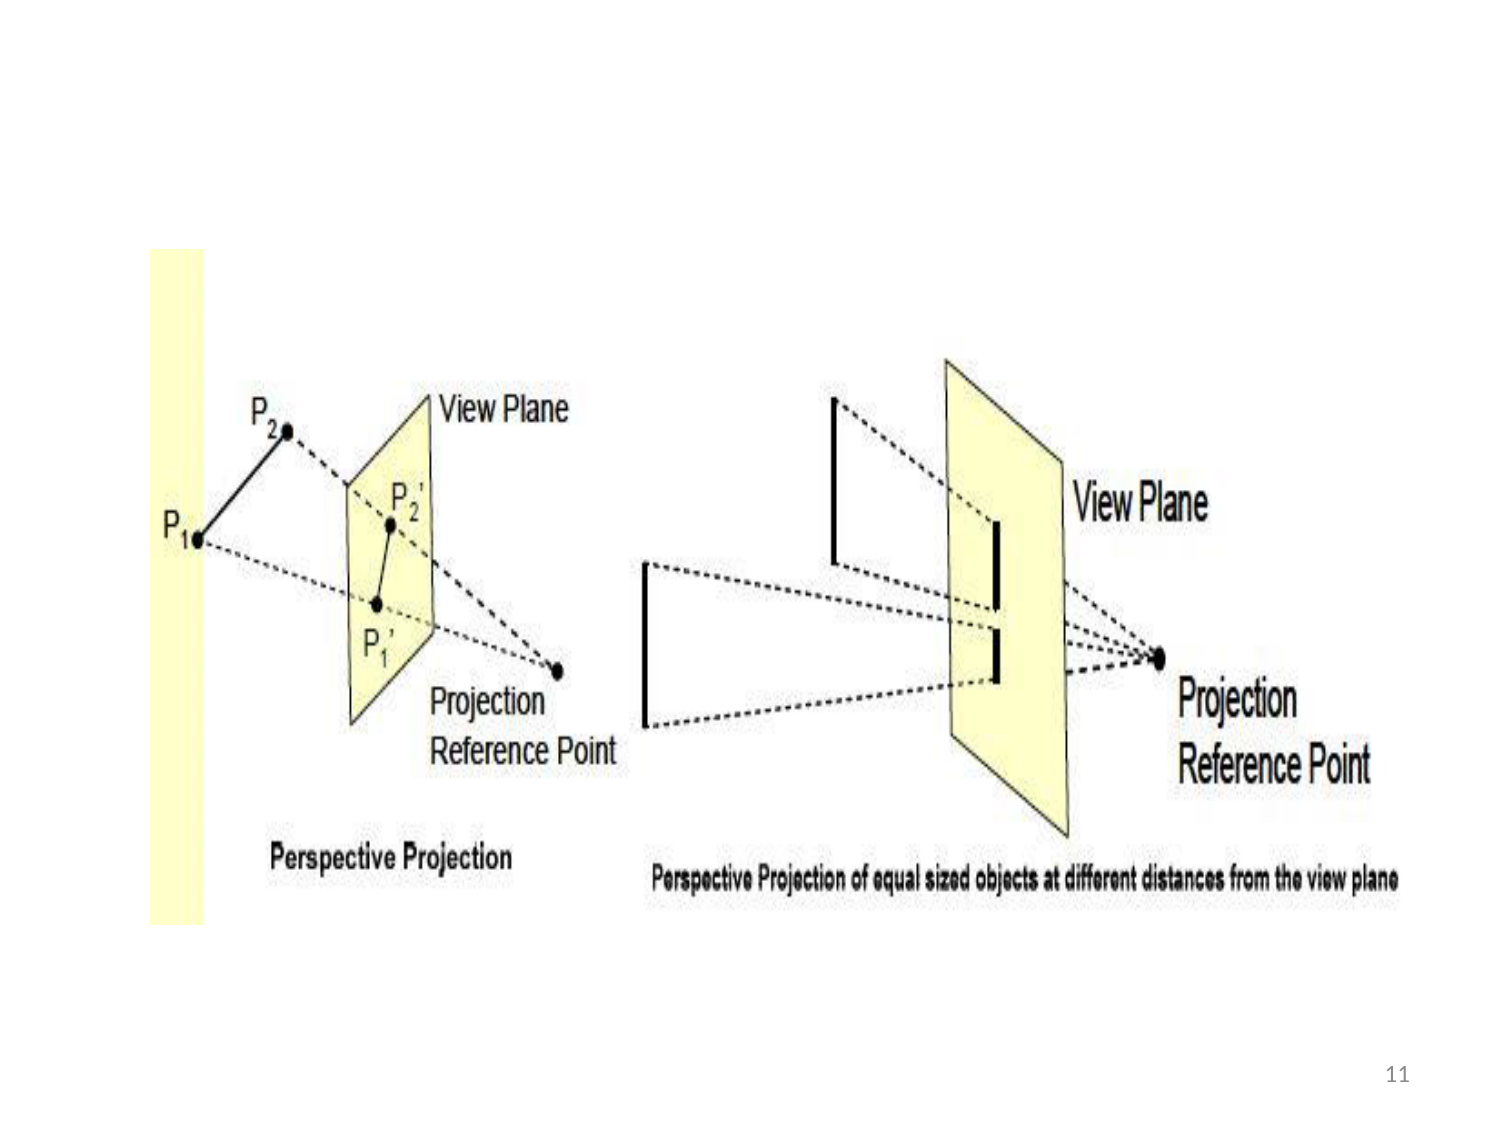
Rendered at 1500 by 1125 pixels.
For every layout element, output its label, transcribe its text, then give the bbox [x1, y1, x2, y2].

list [149, 249, 1413, 926]
slide_number 11 [1074, 1042, 1425, 1103]
